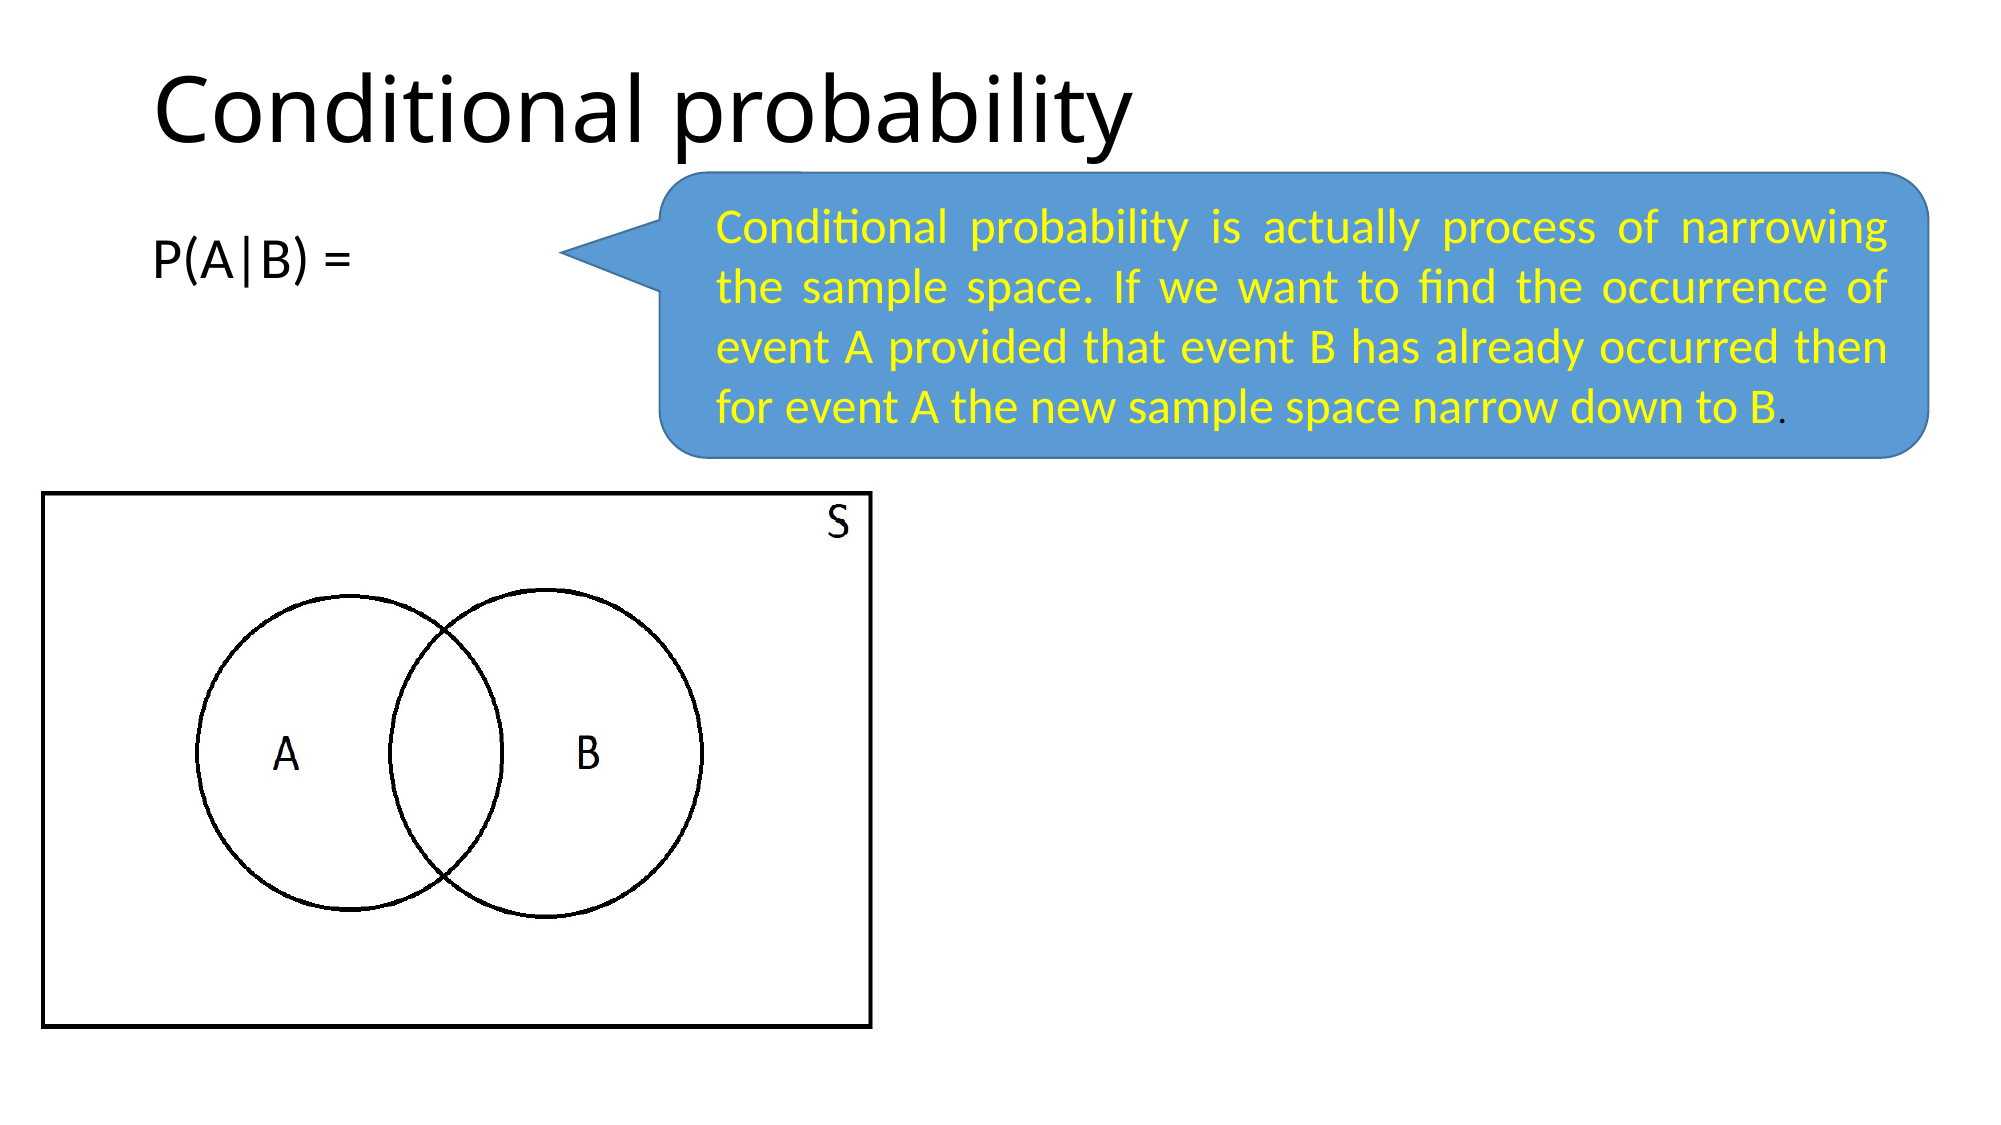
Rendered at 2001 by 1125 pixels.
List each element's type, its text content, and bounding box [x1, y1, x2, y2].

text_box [659, 172, 1929, 458]
picture [26, 472, 897, 1054]
title Conditional probability [137, 3, 1863, 222]
